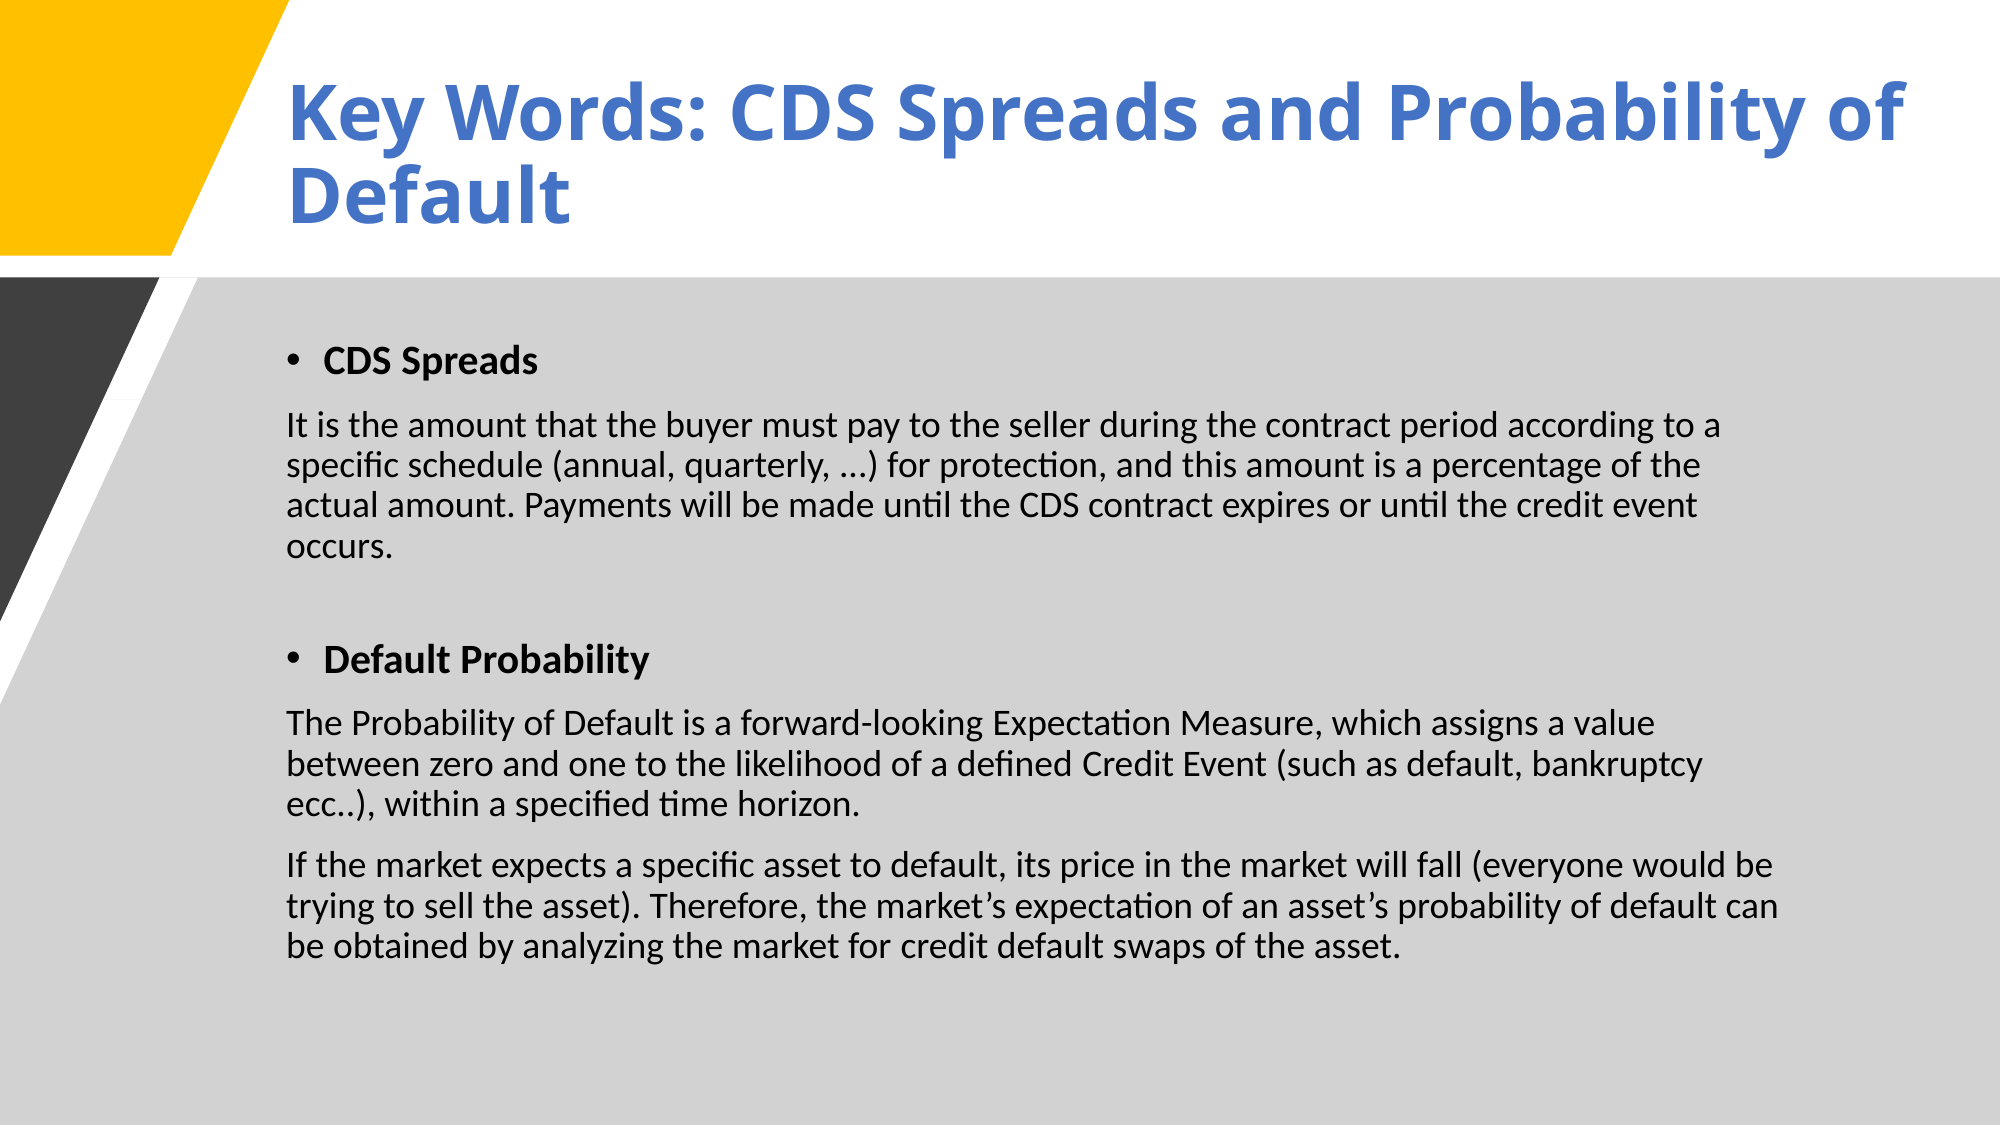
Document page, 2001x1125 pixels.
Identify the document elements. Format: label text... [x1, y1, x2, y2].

text_box [0, 276, 2000, 1125]
text_box Key Words: CDS Spreads and Probability of Default [271, 59, 1922, 255]
list CDS Spreads It is the amount that the buyer must pay to the seller during the contract period according to a specific schedule (annual, quarterly, ...) for protection, and this amount is a percentage of the actual amount. Payments will be made until the CDS contract expires or until the credit event occurs. Default Probability The Probability of Default is a forward-looking Expectation Measure, which assigns a value between zero and one to the likelihood of a defined Credit Event (such as default, bankruptcy ecc..), within a specified time horizon. If the market expects a specific asset to default, its price in the market will fall (everyone would be trying to sell the asset). Therefore, the market’s expectation of an asset’s probability of default can be obtained by analyzing the market for credit default swaps of the asset. [271, 278, 1808, 1125]
text_box [0, 276, 162, 622]
text_box [0, 0, 291, 257]
